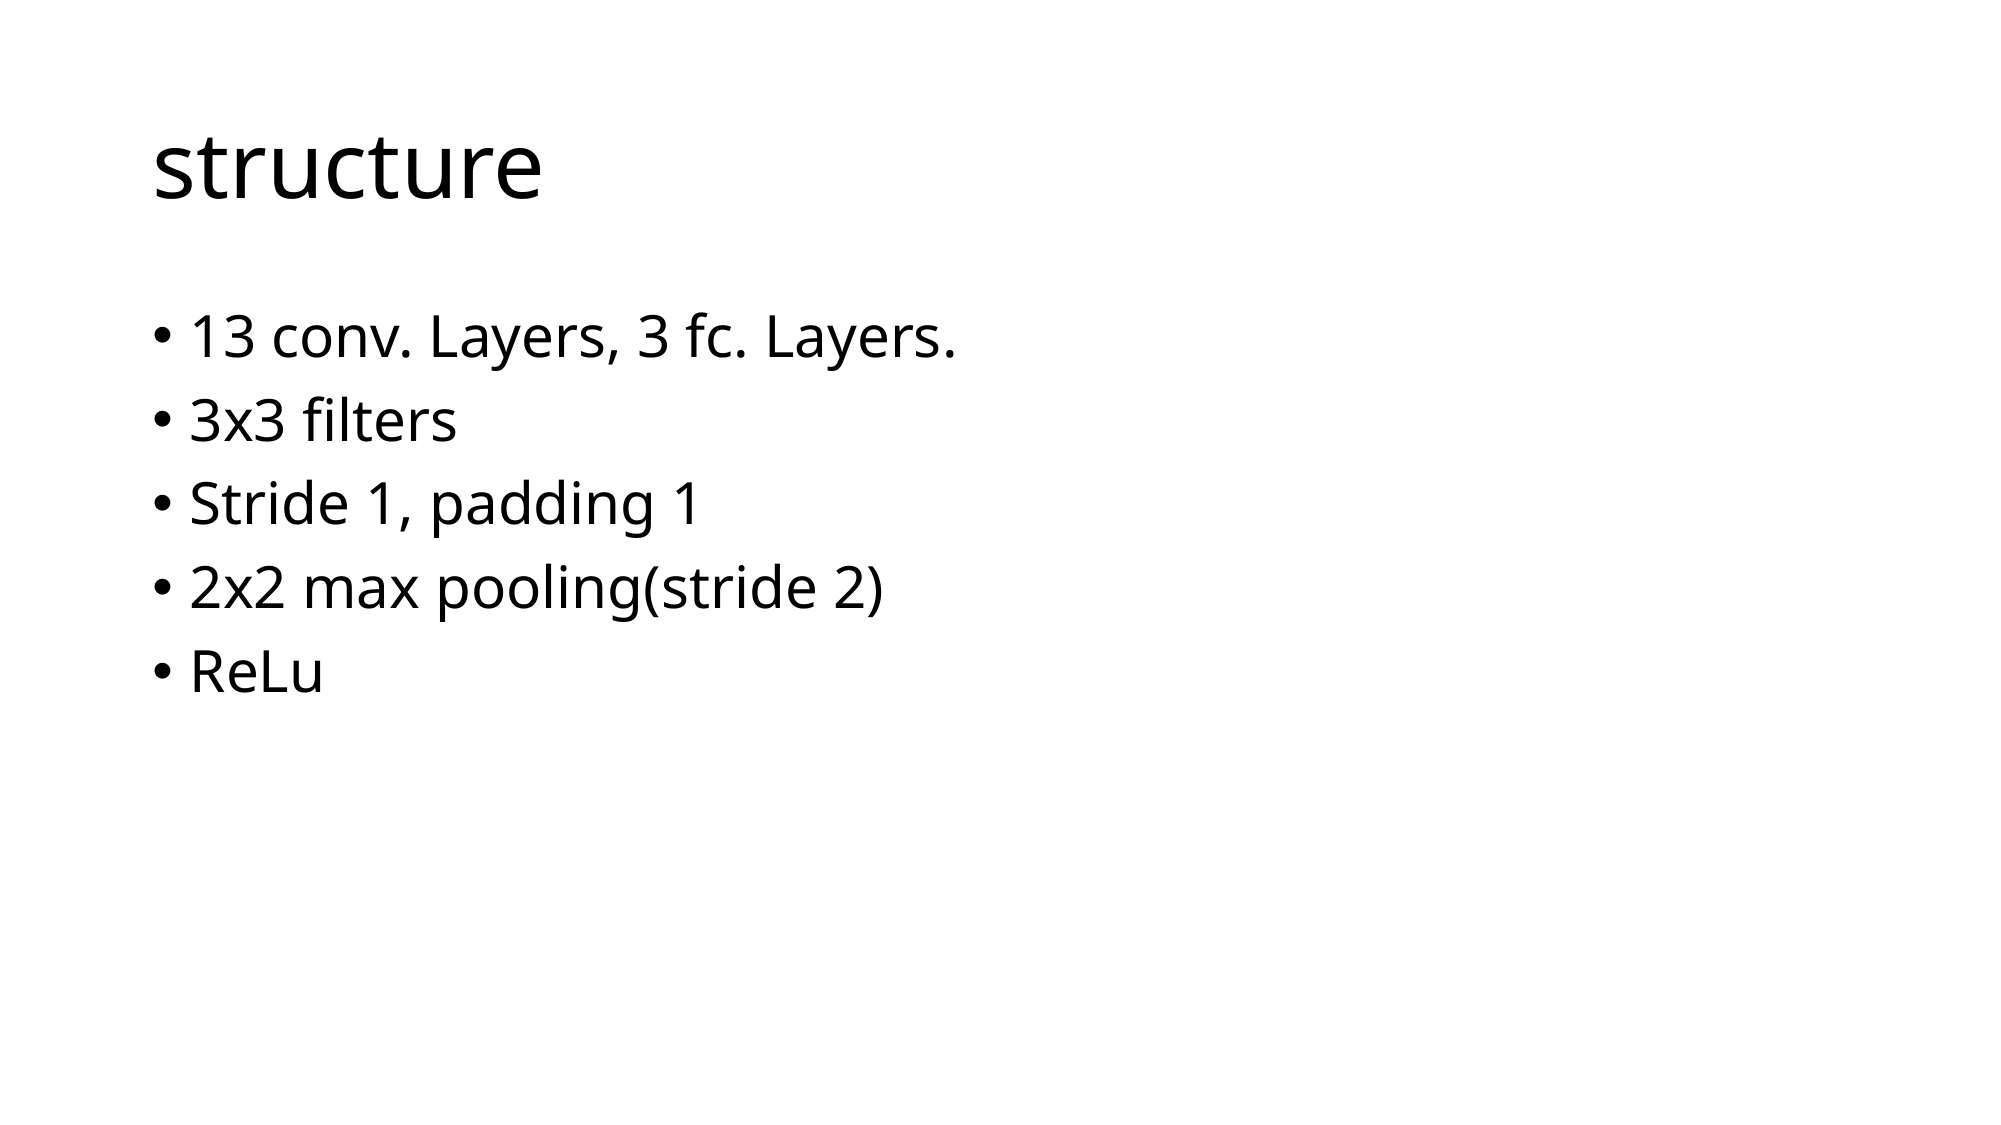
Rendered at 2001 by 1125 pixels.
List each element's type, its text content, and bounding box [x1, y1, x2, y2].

list 13 conv. Layers, 3 fc. Layers. 3x3 filters Stride 1, padding 1 2x2 max pooling(stride 2) ReLu [137, 299, 1863, 1014]
title structure [137, 59, 1863, 278]
